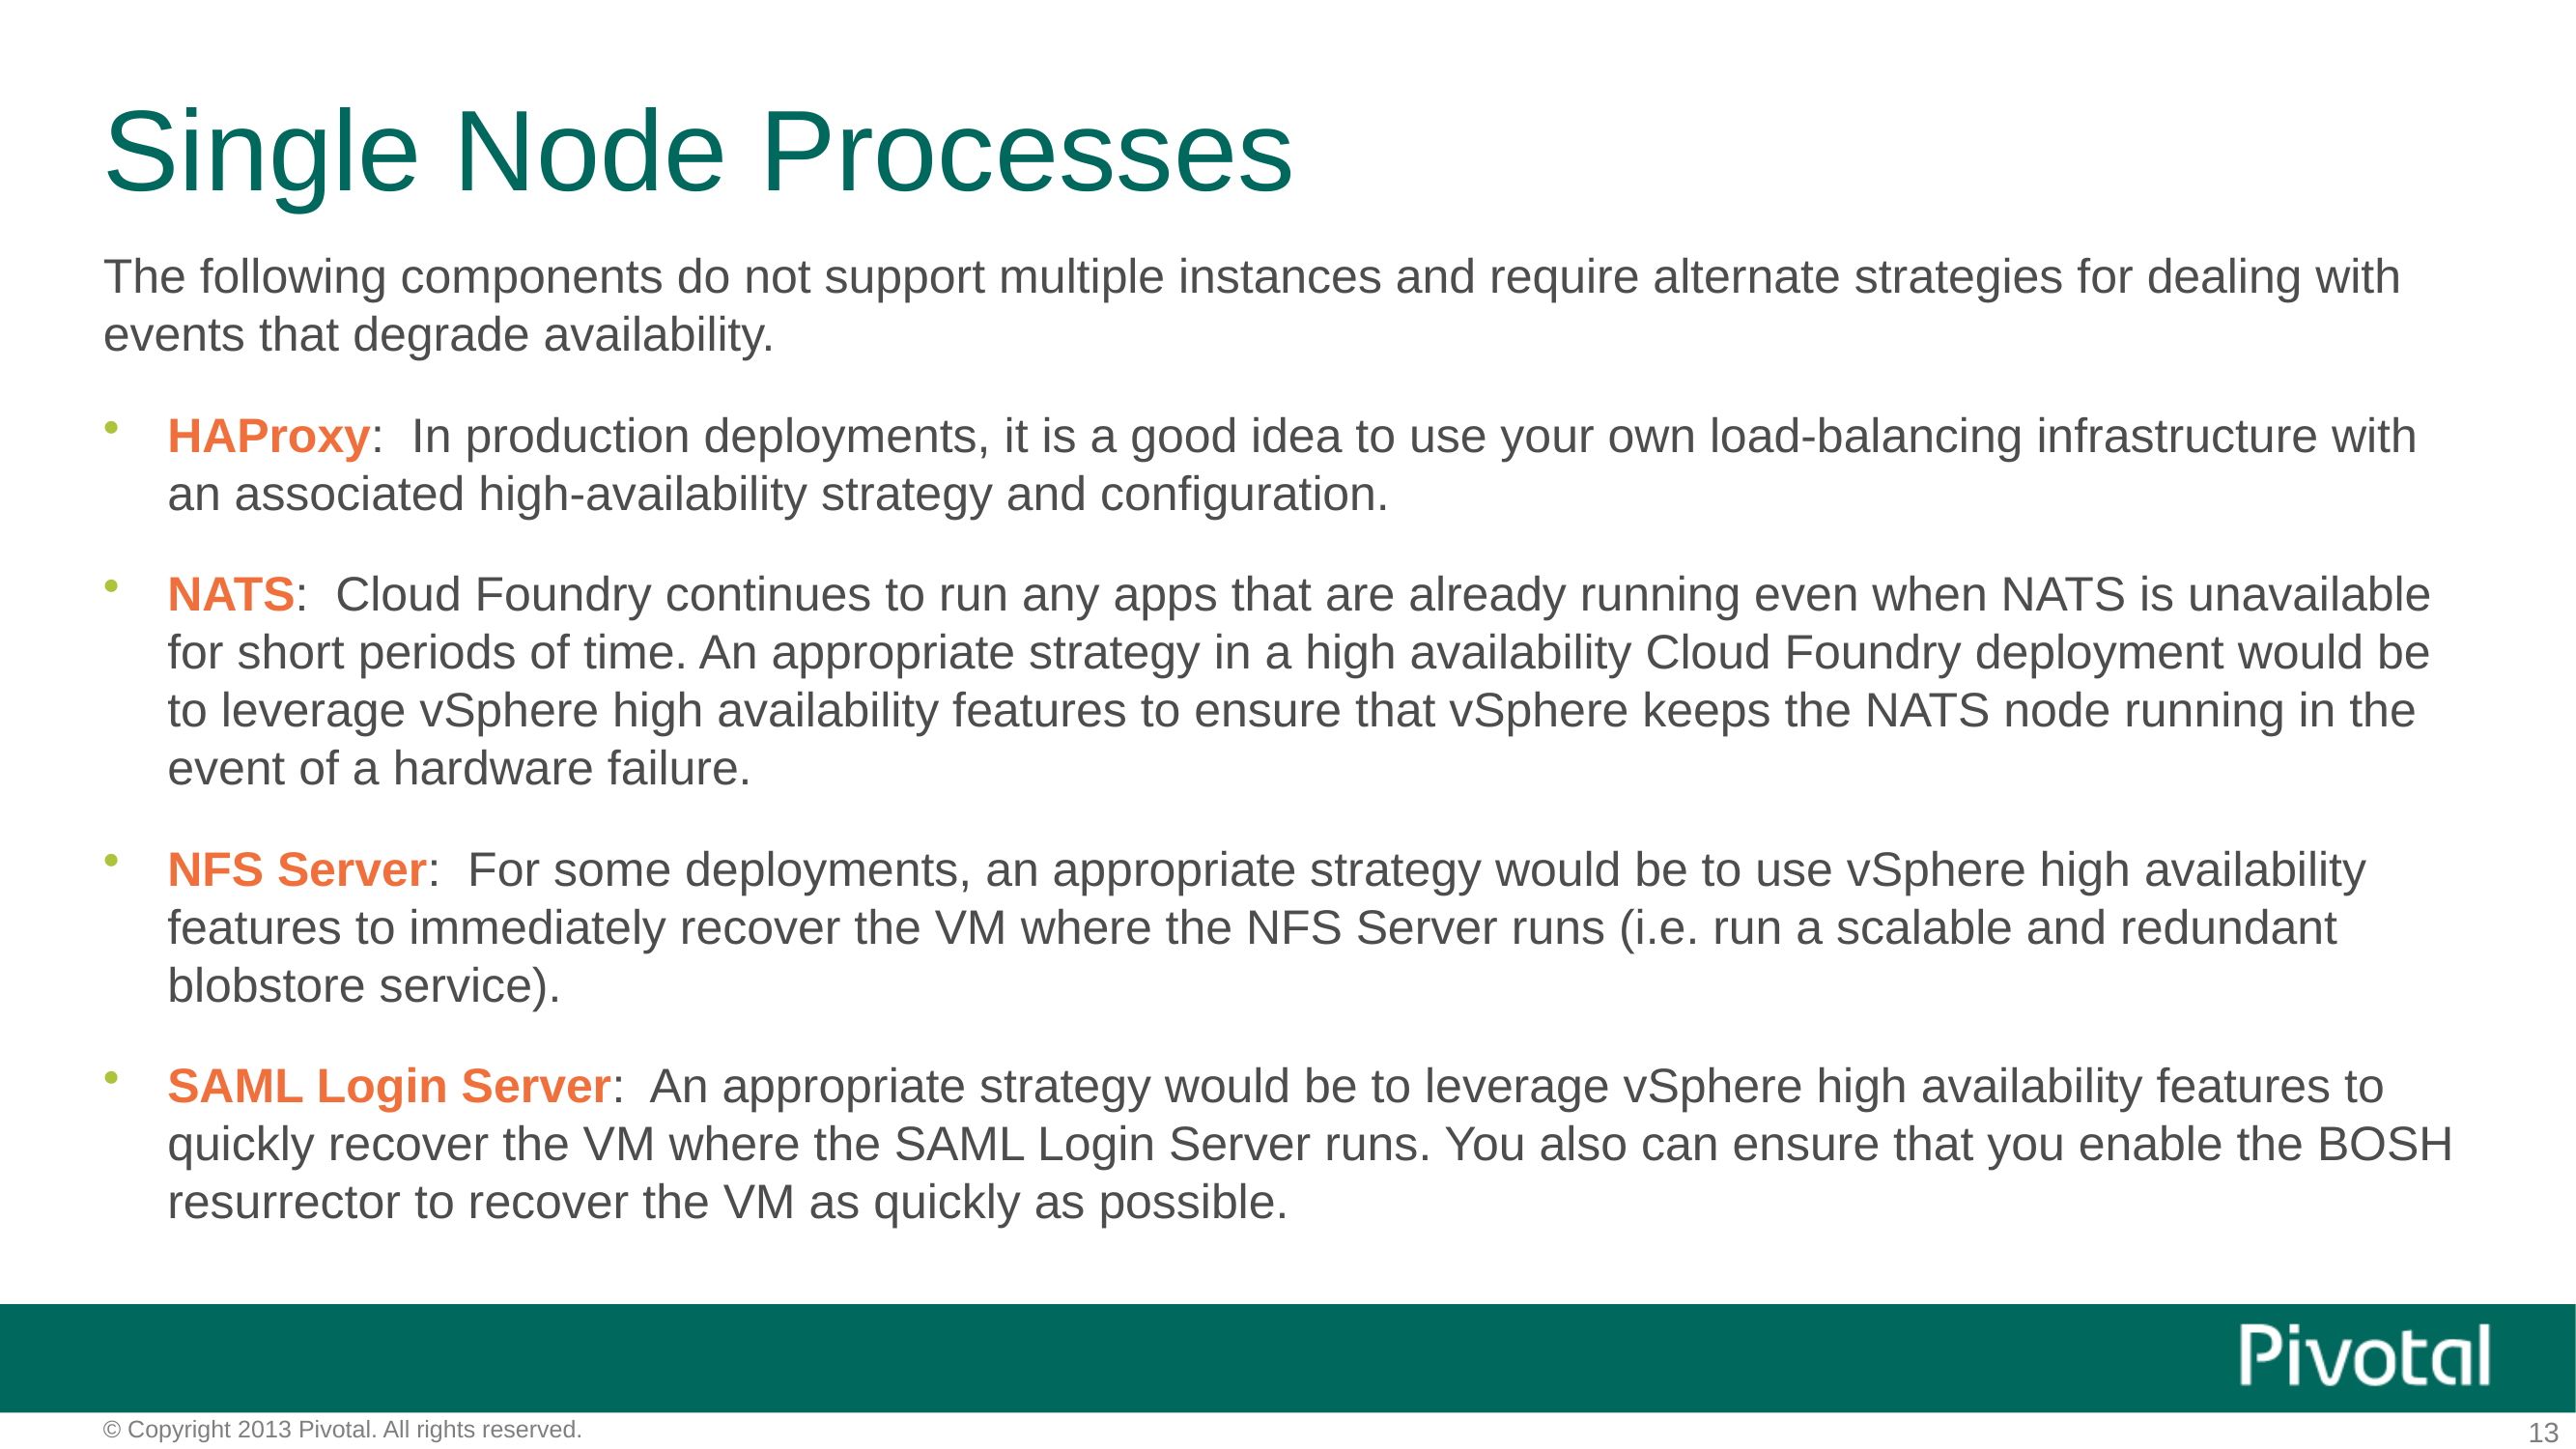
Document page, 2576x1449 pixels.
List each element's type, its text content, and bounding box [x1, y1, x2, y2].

list The following components do not support multiple instances and require alternate strategies for dealing with events that degrade availability. HAProxy: In production deployments, it is a good idea to use your own load-balancing infrastructure with an associated high-availability strategy and configuration. NATS: Cloud Foundry continues to run any apps that are already running even when NATS is unavailable for short periods of time. An appropriate strategy in a high availability Cloud Foundry deployment would be to leverage vSphere high availability features to ensure that vSphere keeps the NATS node running in the event of a hardware failure. NFS Server: For some deployments, an appropriate strategy would be to use vSphere high availability features to immediately recover the VM where the NFS Server runs (i.e. run a scalable and redundant blobstore service). SAML Login Server: An appropriate strategy would be to leverage vSphere high availability features to quickly recover the VM where the SAML Login Server runs. You also can ensure that you enable the BOSH resurrector to recover the VM as quickly as possible. [102, 244, 2473, 1199]
picture [2239, 1320, 2494, 1393]
title Single Node Processes [102, 91, 2473, 222]
